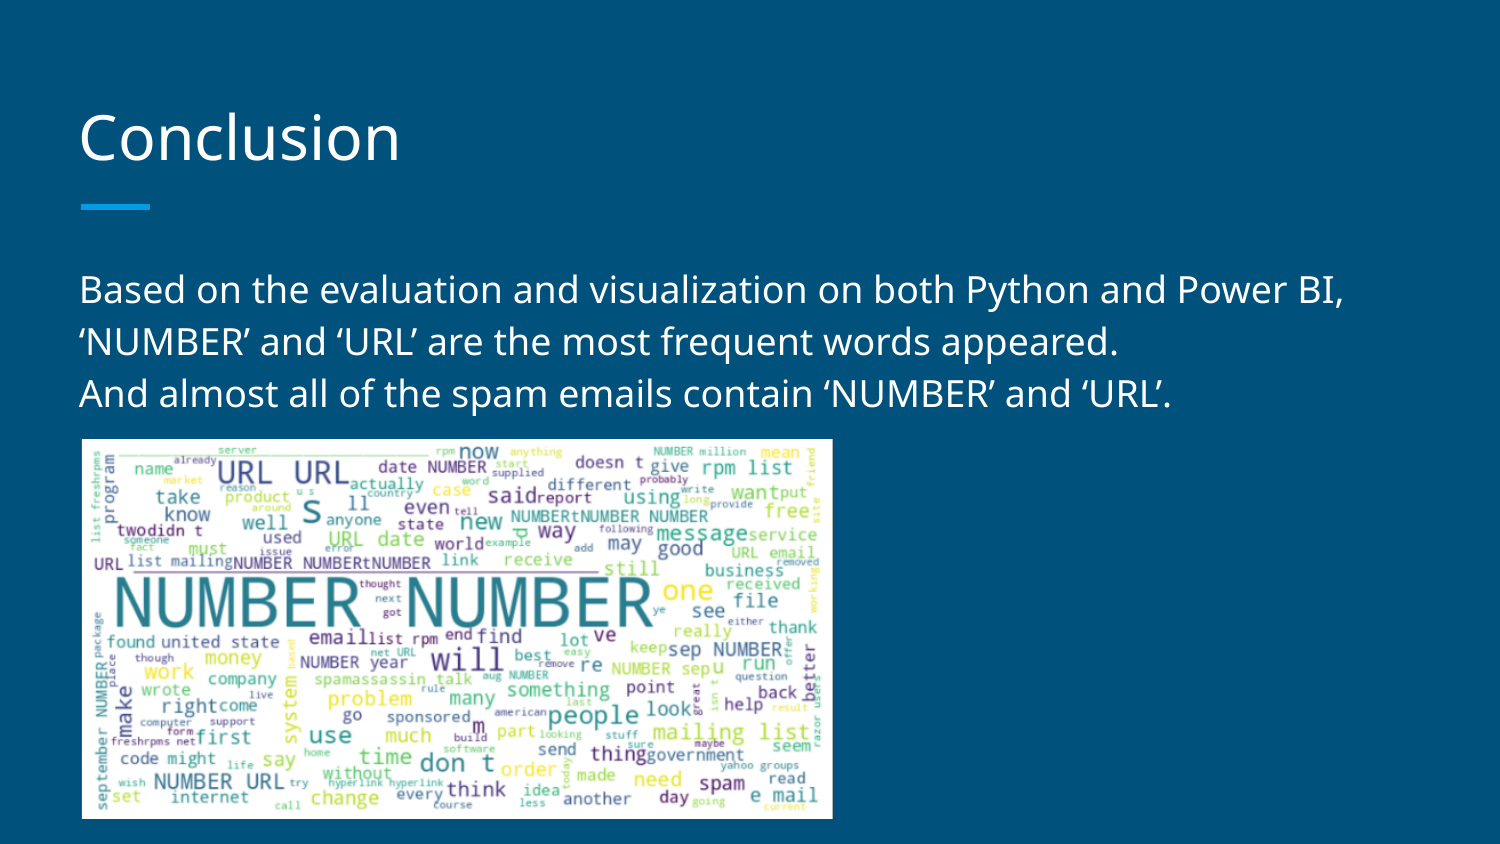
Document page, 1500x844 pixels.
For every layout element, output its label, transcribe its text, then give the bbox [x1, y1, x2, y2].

list Based on the evaluation and visualization on both Python and Power BI, ‘NUMBER’ and ‘URL’ are the most frequent words appeared. And almost all of the spam emails contain ‘NUMBER’ and ‘URL’. [63, 244, 1437, 750]
title Conclusion [63, 75, 1437, 188]
picture [82, 440, 833, 818]
